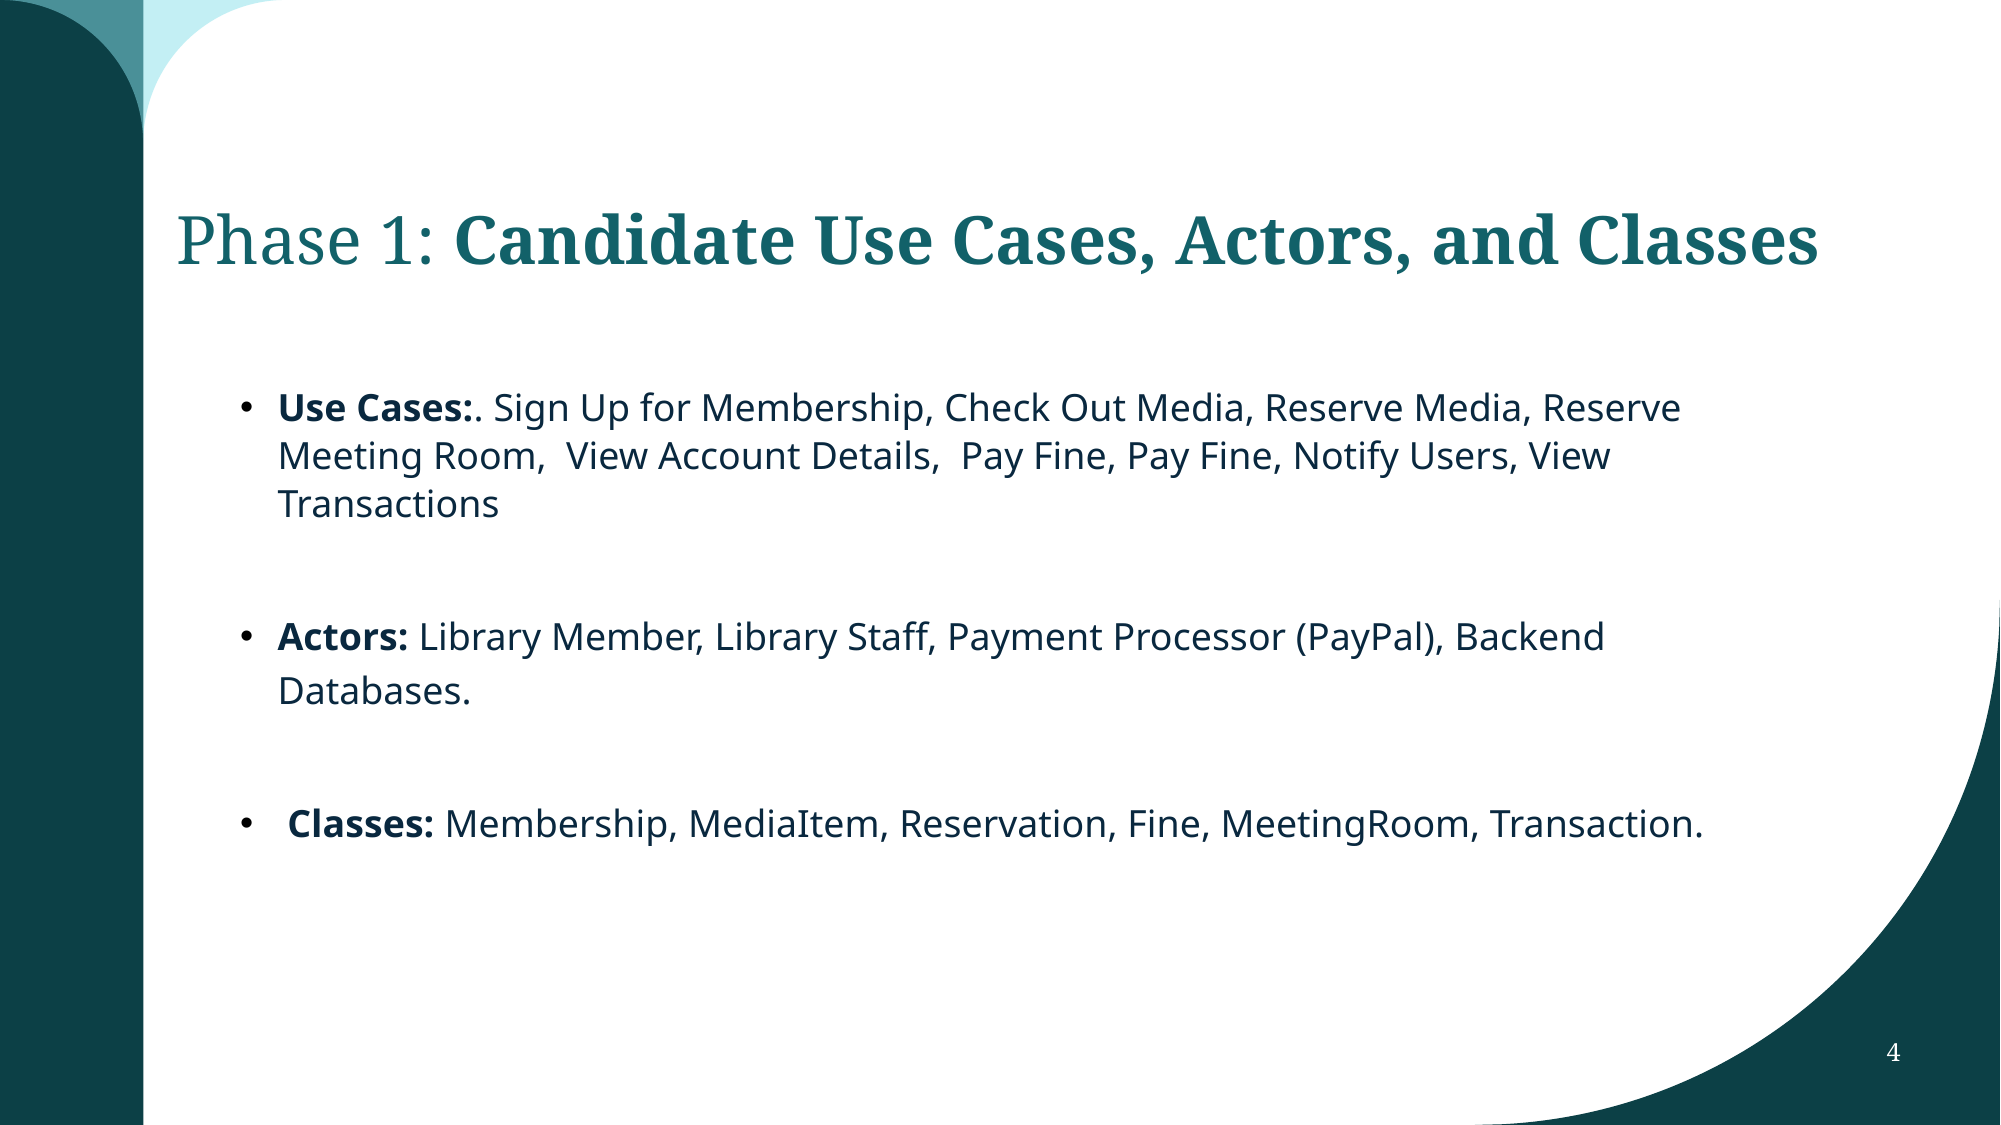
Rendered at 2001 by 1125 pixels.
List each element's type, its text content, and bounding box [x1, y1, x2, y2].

slide_number 4 [1787, 981, 2000, 1125]
list Use Cases:. Sign Up for Membership, Check Out Media, Reserve Media, Reserve Meeting Room, View Account Details, Pay Fine, Pay Fine, Notify Users, View Transactions Actors: Library Member, Library Staff, Payment Processor (PayPal), Backend Databases. Classes: Membership, MediaItem, Reservation, Fine, MeetingRoom, Transaction. [225, 373, 1788, 918]
title Phase 1: Candidate Use Cases, Actors, and Classes [161, 86, 1918, 401]
